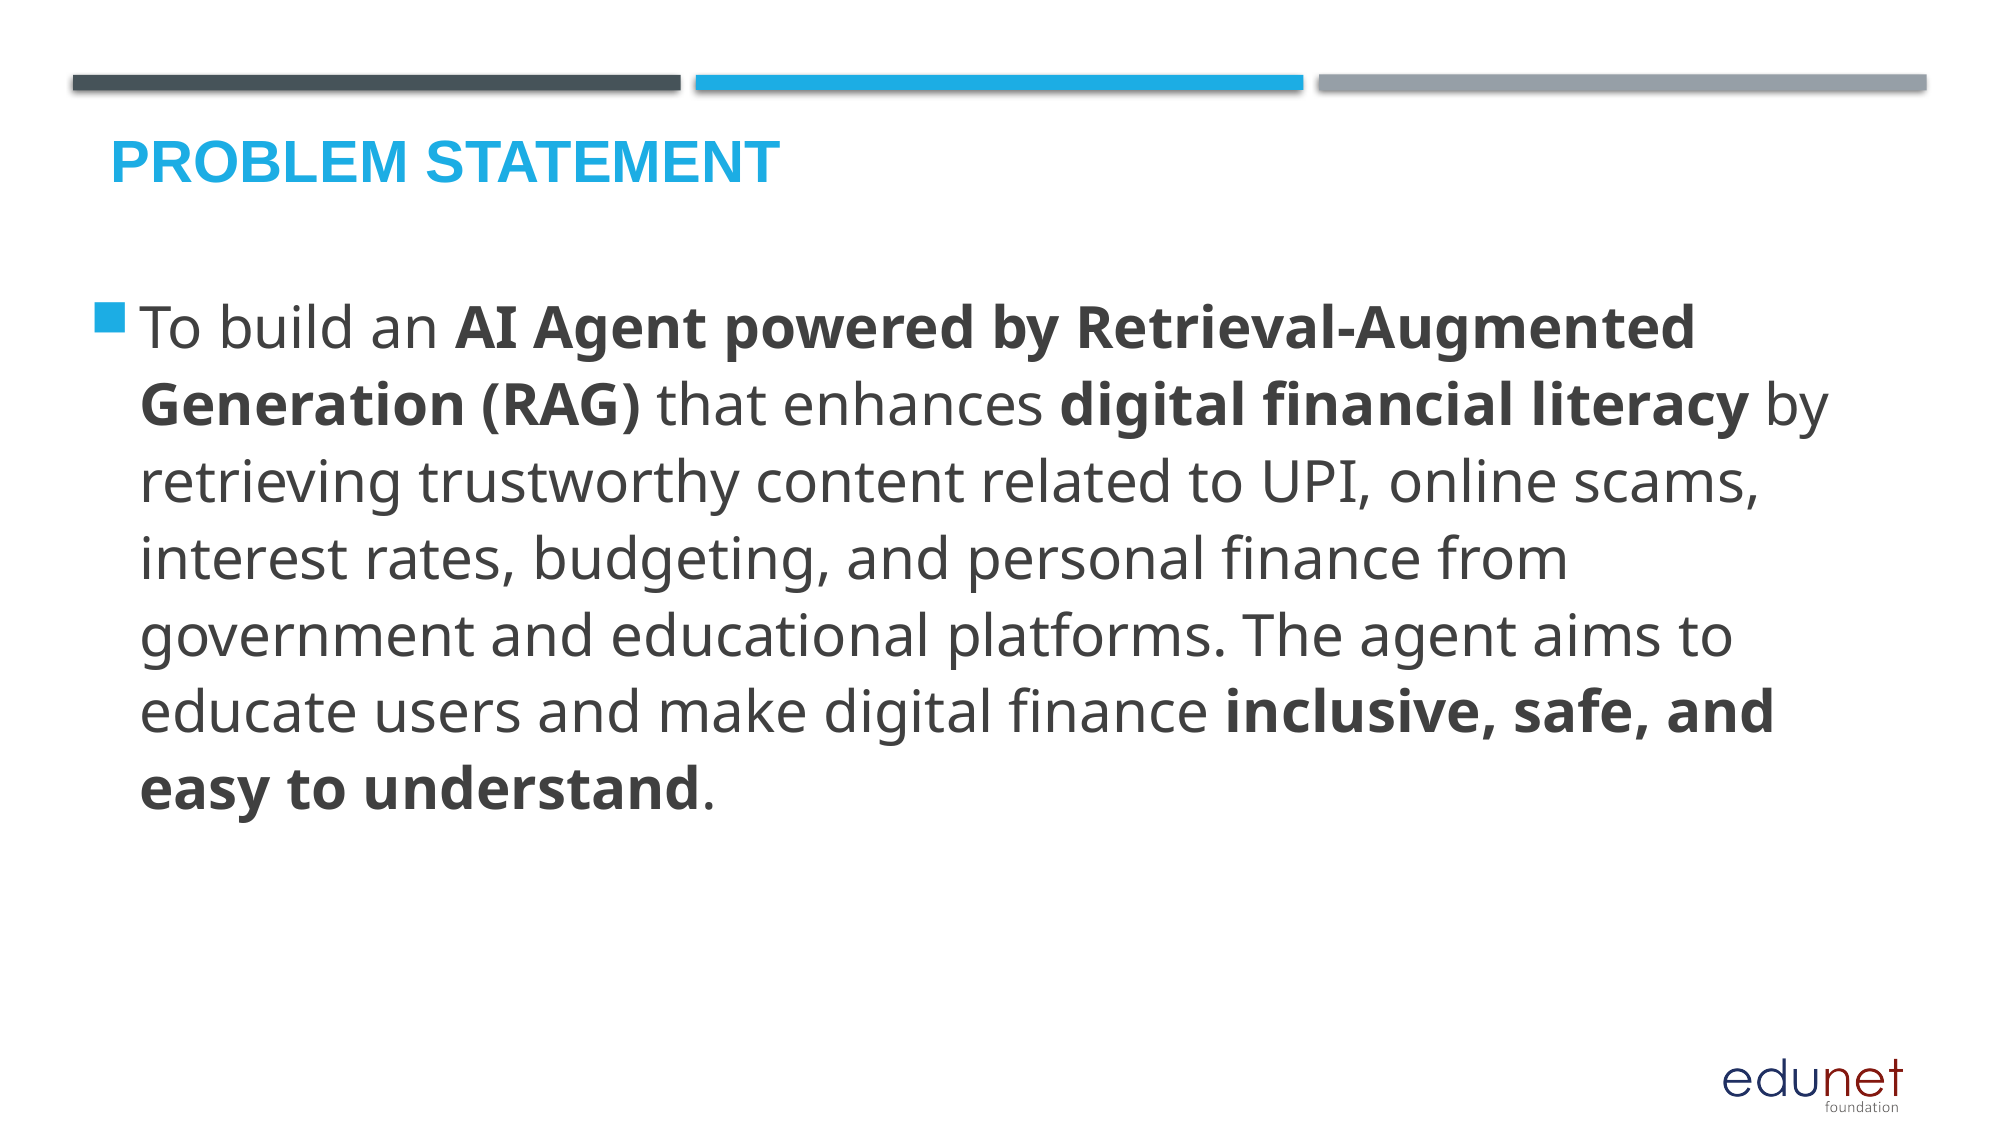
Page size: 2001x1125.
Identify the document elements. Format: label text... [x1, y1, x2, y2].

picture [1719, 1056, 1905, 1116]
title Problem Statement [95, 115, 1905, 203]
list To build an AI Agent powered by Retrieval-Augmented Generation (RAG) that enhances digital financial literacy by retrieving trustworthy content related to UPI, online scams, interest rates, budgeting, and personal finance from government and educational platforms. The agent aims to educate users and make digital finance inclusive, safe, and easy to understand. [74, 203, 1884, 902]
